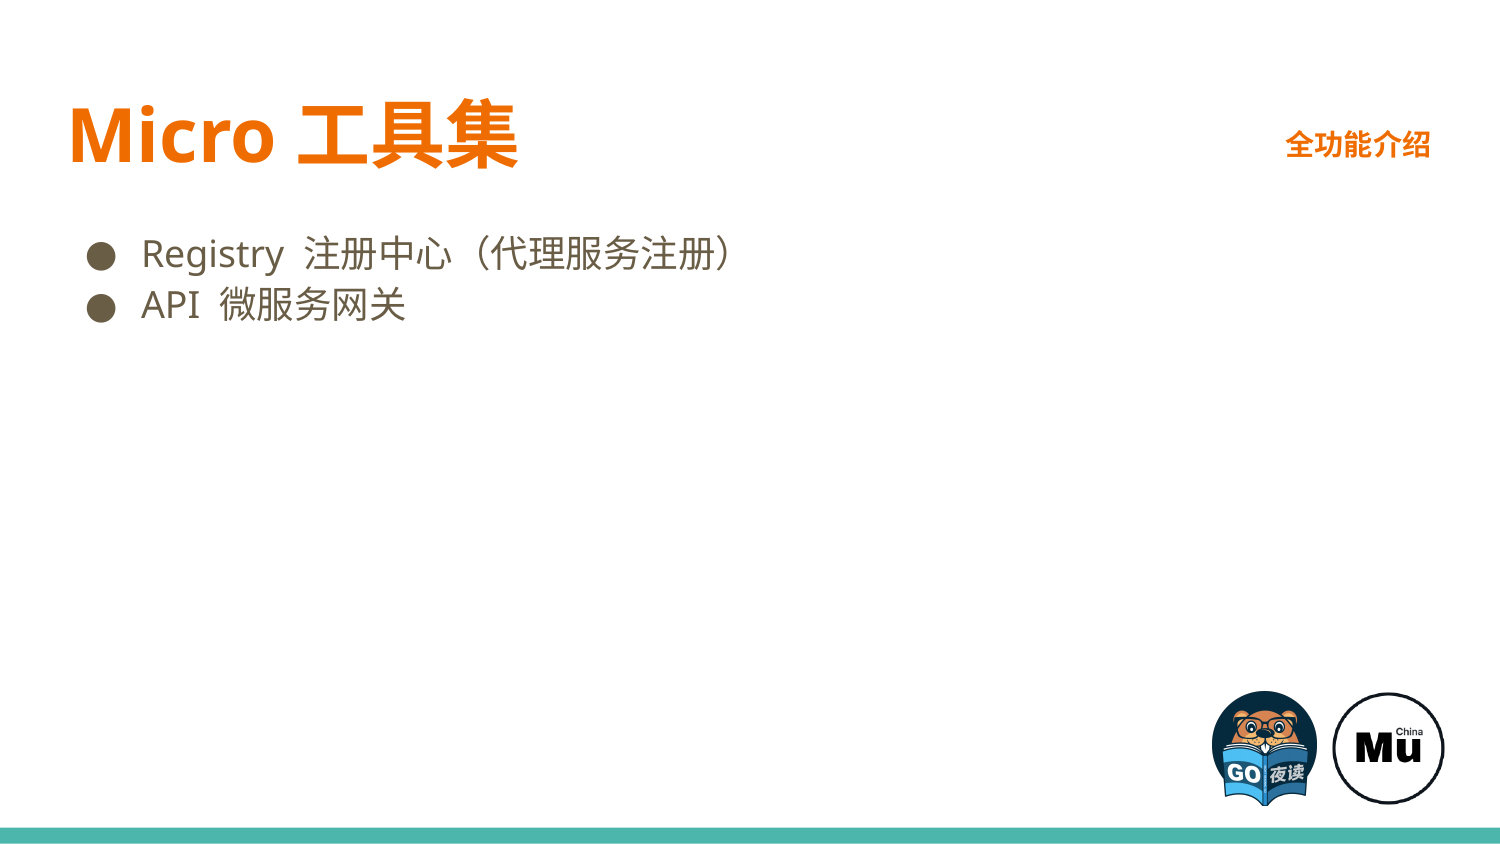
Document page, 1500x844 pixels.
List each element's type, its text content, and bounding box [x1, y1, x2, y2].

picture [1328, 750, 1449, 809]
picture [1212, 750, 1317, 806]
list Registry 注册中心（代理服务注册） API 微服务网关 [51, 207, 1449, 750]
text_box 全功能介绍 [1270, 118, 1455, 169]
title Micro工具集 [51, 72, 1449, 189]
